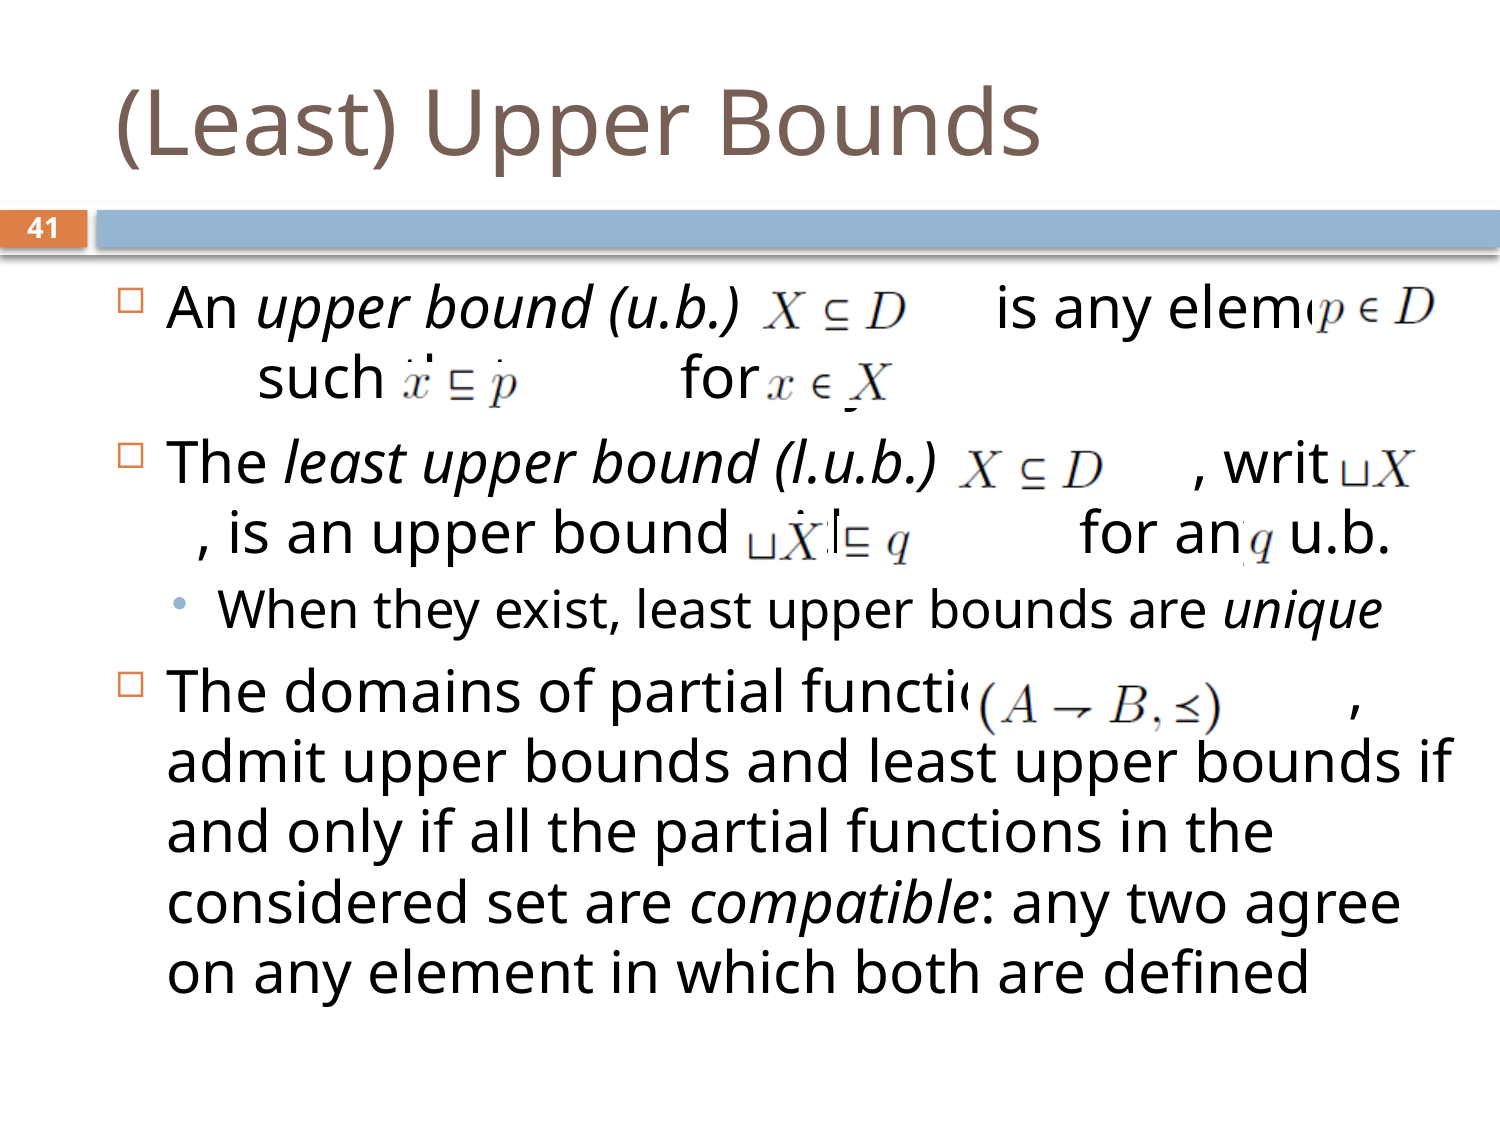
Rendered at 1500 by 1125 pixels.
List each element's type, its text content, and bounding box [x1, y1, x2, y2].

list An upper bound (u.b.) of is any element such that for any The least upper bound (l.u.b.) of , written , is an upper bound with for any u.b. When they exist, least upper bounds are unique The domains of partial functions, , admit upper bounds and least upper bounds if and only if all the partial functions in the considered set are compatible: any two agree on any element in which both are defined [100, 262, 1500, 1063]
slide_number 41 [0, 208, 88, 249]
picture [399, 362, 524, 416]
title (Least) Upper Bounds [100, 37, 1438, 200]
picture [756, 278, 909, 340]
picture [1244, 521, 1286, 571]
picture [1312, 280, 1441, 338]
picture [760, 351, 896, 409]
picture [1330, 440, 1420, 495]
picture [953, 436, 1106, 499]
picture [968, 678, 1226, 740]
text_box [737, 513, 916, 569]
